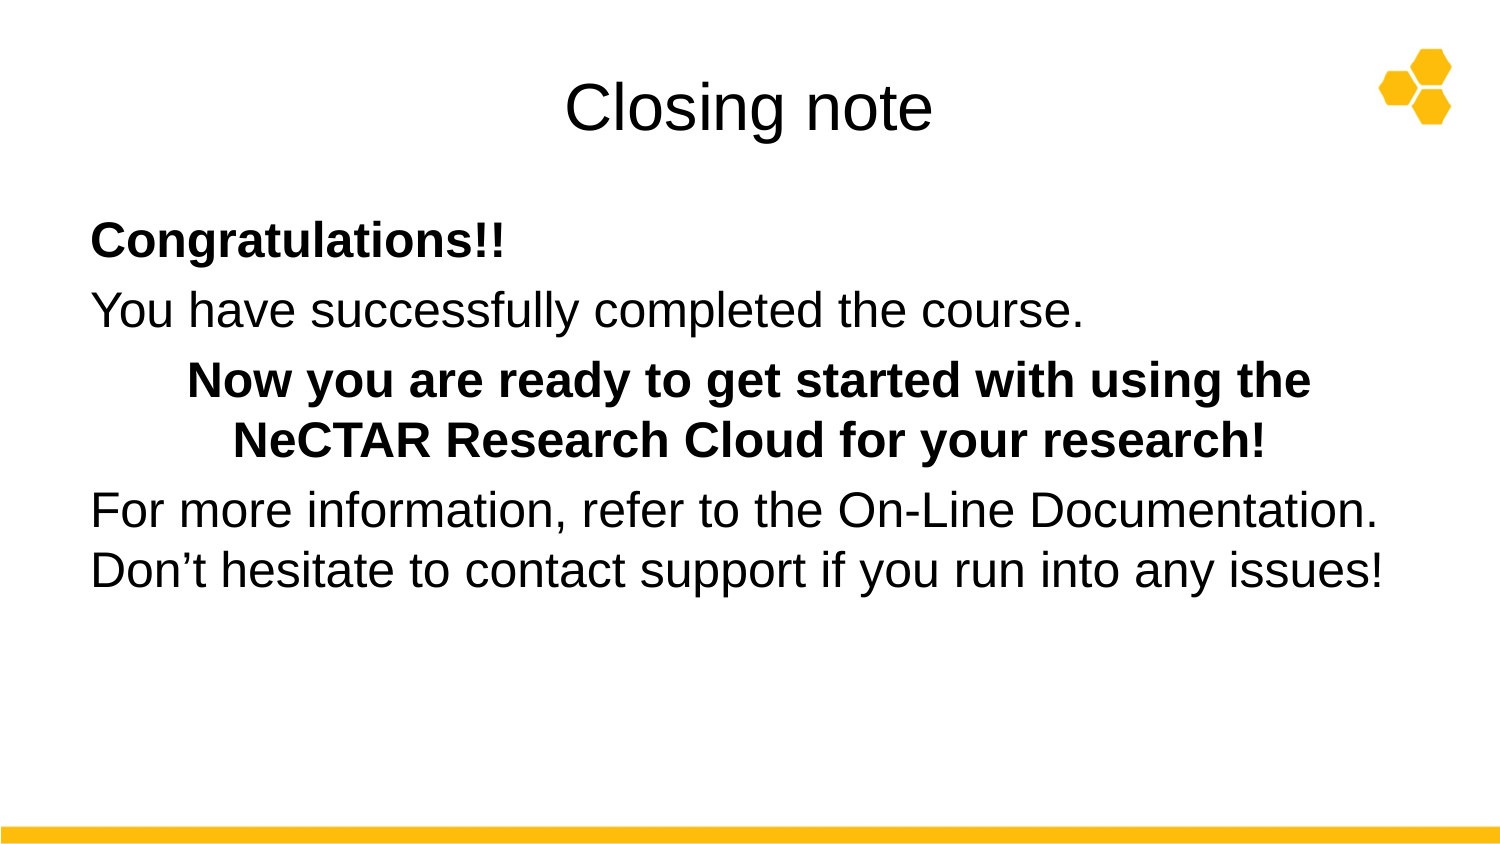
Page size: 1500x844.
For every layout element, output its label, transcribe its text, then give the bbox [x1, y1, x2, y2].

title Closing note [75, 33, 1425, 175]
list Congratulations!! You have successfully completed the course. Now you are ready to get started with using the NeCTAR Research Cloud for your research! For more information, refer to the On-Line Documentation. Don’t hesitate to contact support if you run into any issues! [75, 199, 1425, 754]
picture [0, 0, 1500, 844]
